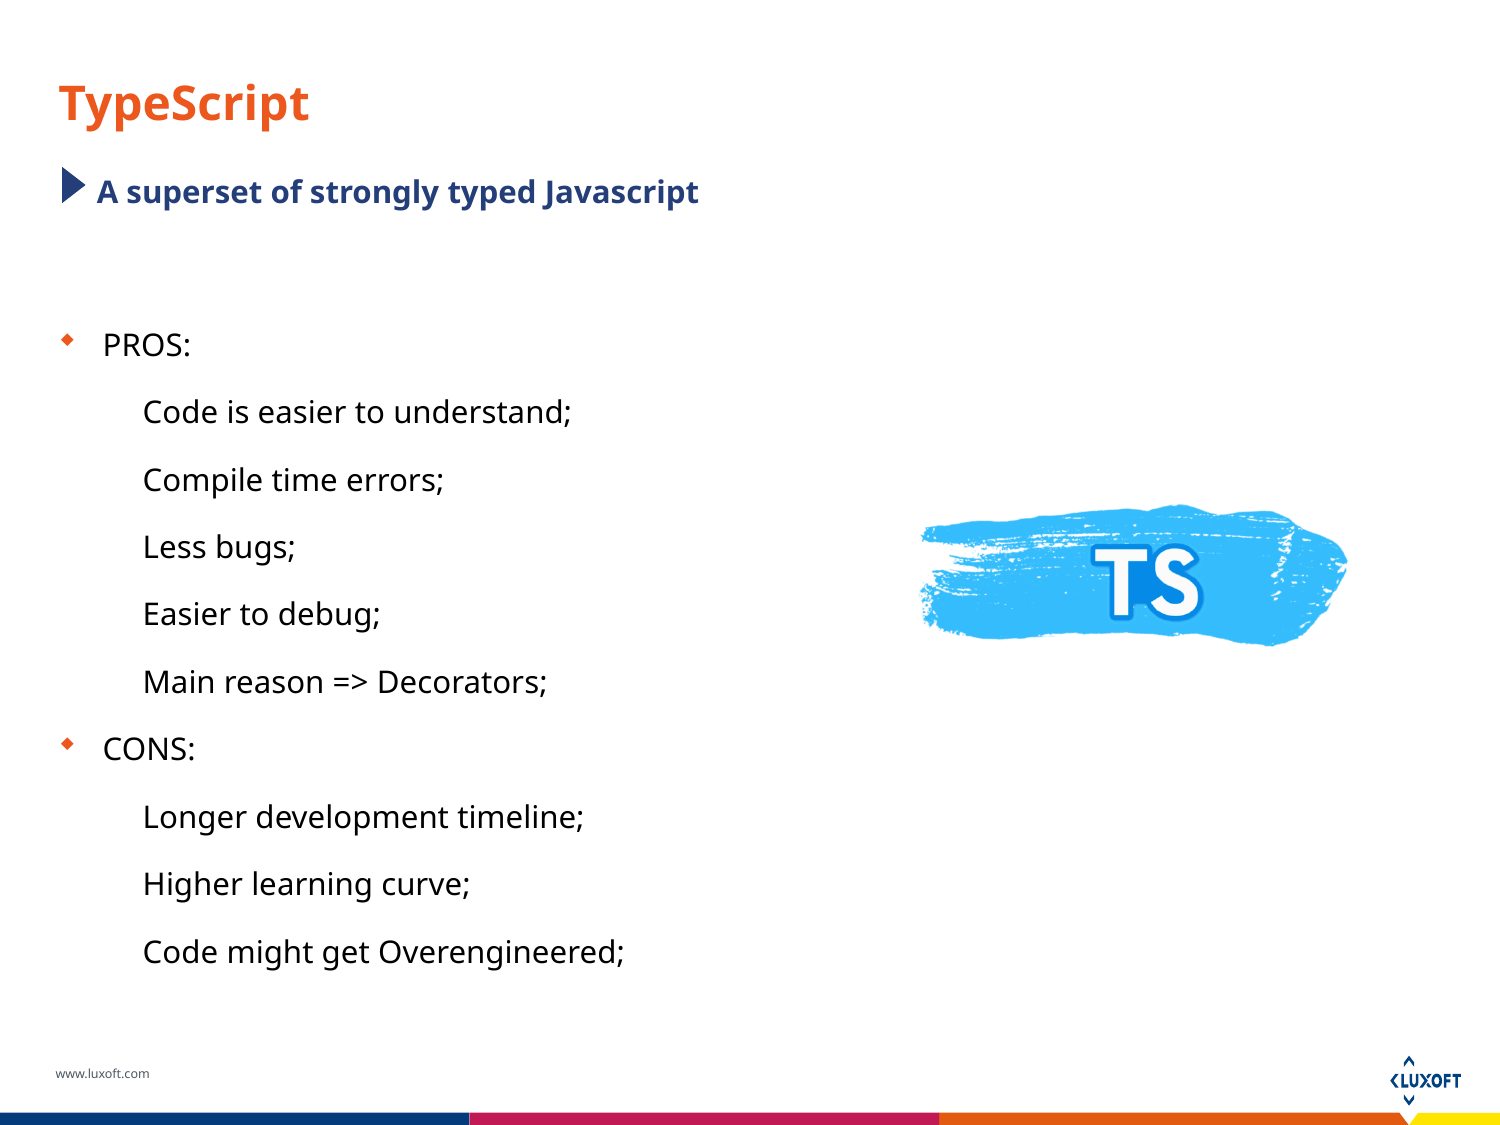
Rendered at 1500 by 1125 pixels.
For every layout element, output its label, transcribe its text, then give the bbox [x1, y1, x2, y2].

title TypeScript [47, 59, 1457, 143]
picture [813, 227, 1500, 920]
list PROS: Code is easier to understand; Compile time errors; Less bugs; Easier to debug; Main reason => Decorators; CONS: Longer development timeline; Higher learning curve; Code might get Overengineered; [47, 308, 734, 1018]
list A superset of strongly typed Javascript [85, 144, 1457, 226]
